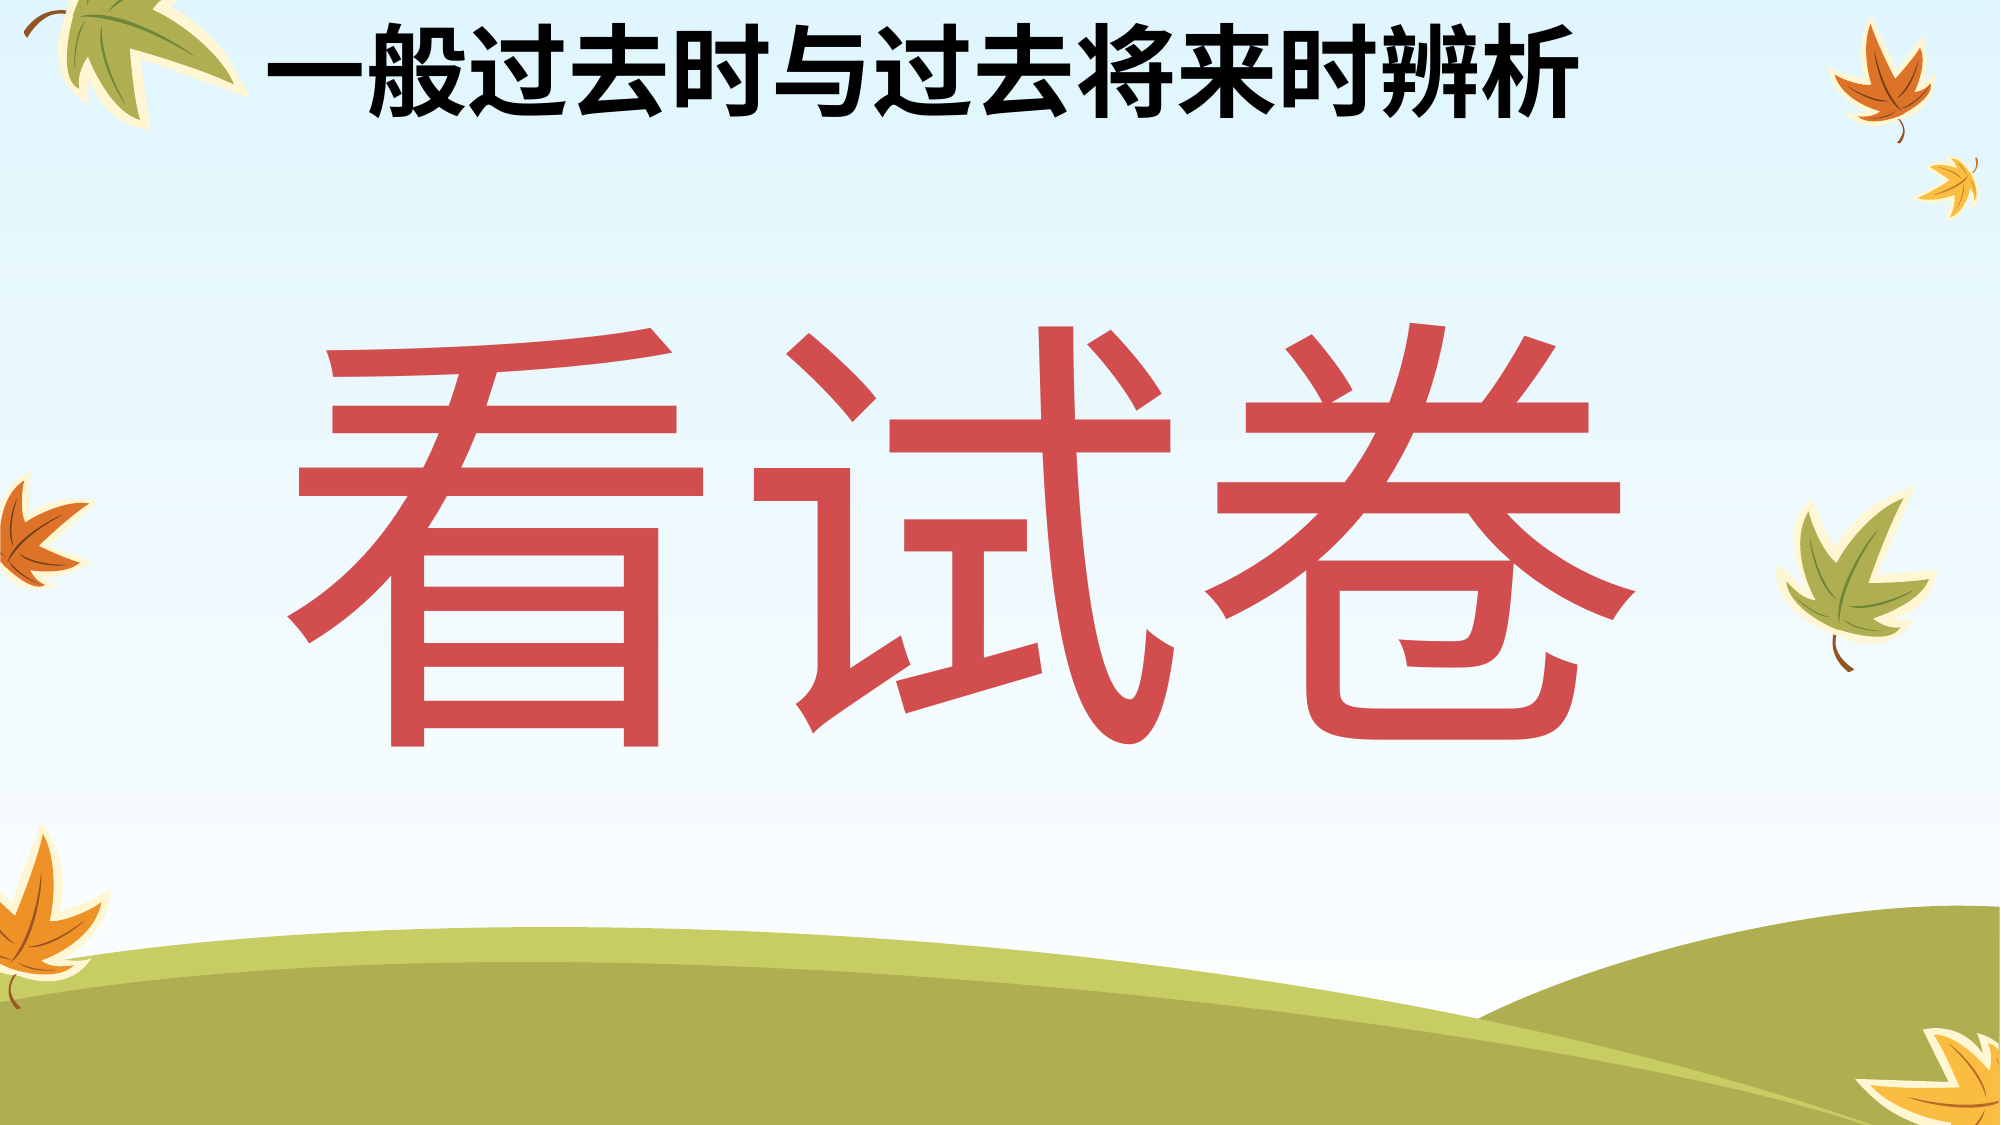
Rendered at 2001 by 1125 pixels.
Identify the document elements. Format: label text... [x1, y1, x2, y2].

title 一般过去时与过去将来时辨析 [249, 12, 1749, 216]
list 看试卷 [250, 243, 1750, 925]
